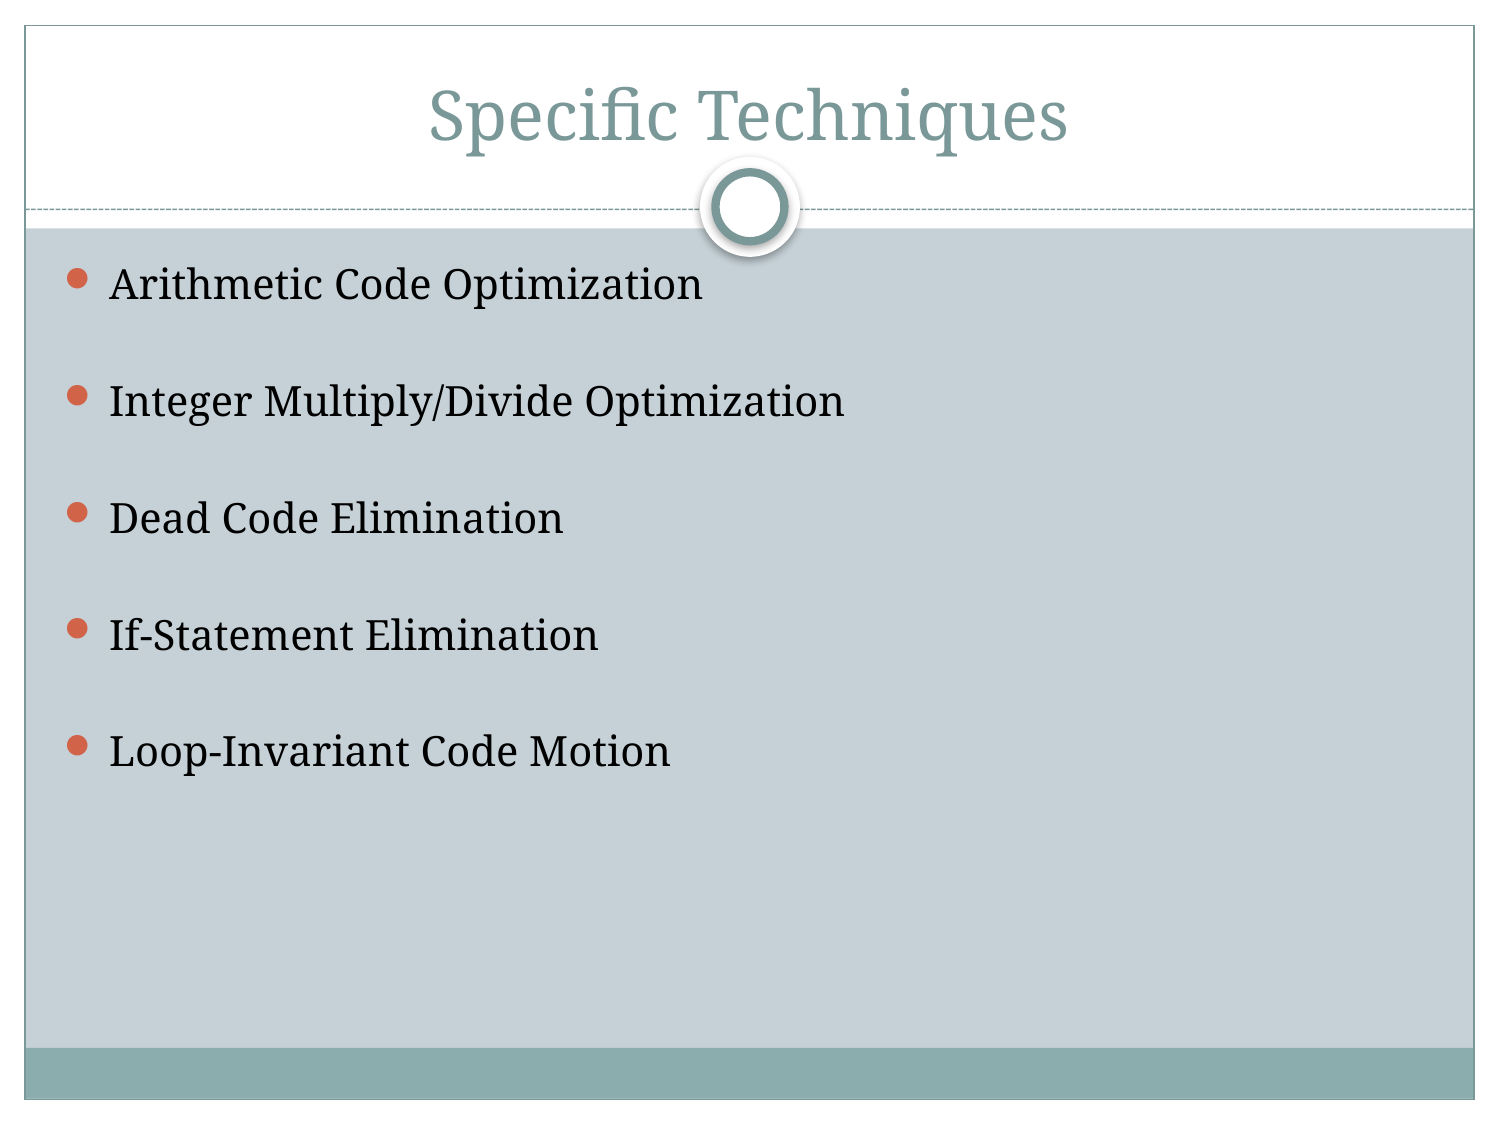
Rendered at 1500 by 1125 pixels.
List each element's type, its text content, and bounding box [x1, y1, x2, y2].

title Specific Techniques [49, 37, 1450, 162]
list Arithmetic Code Optimization Integer Multiply/Divide Optimization Dead Code Elimination If-Statement Elimination Loop-Invariant Code Motion [49, 250, 1445, 1125]
